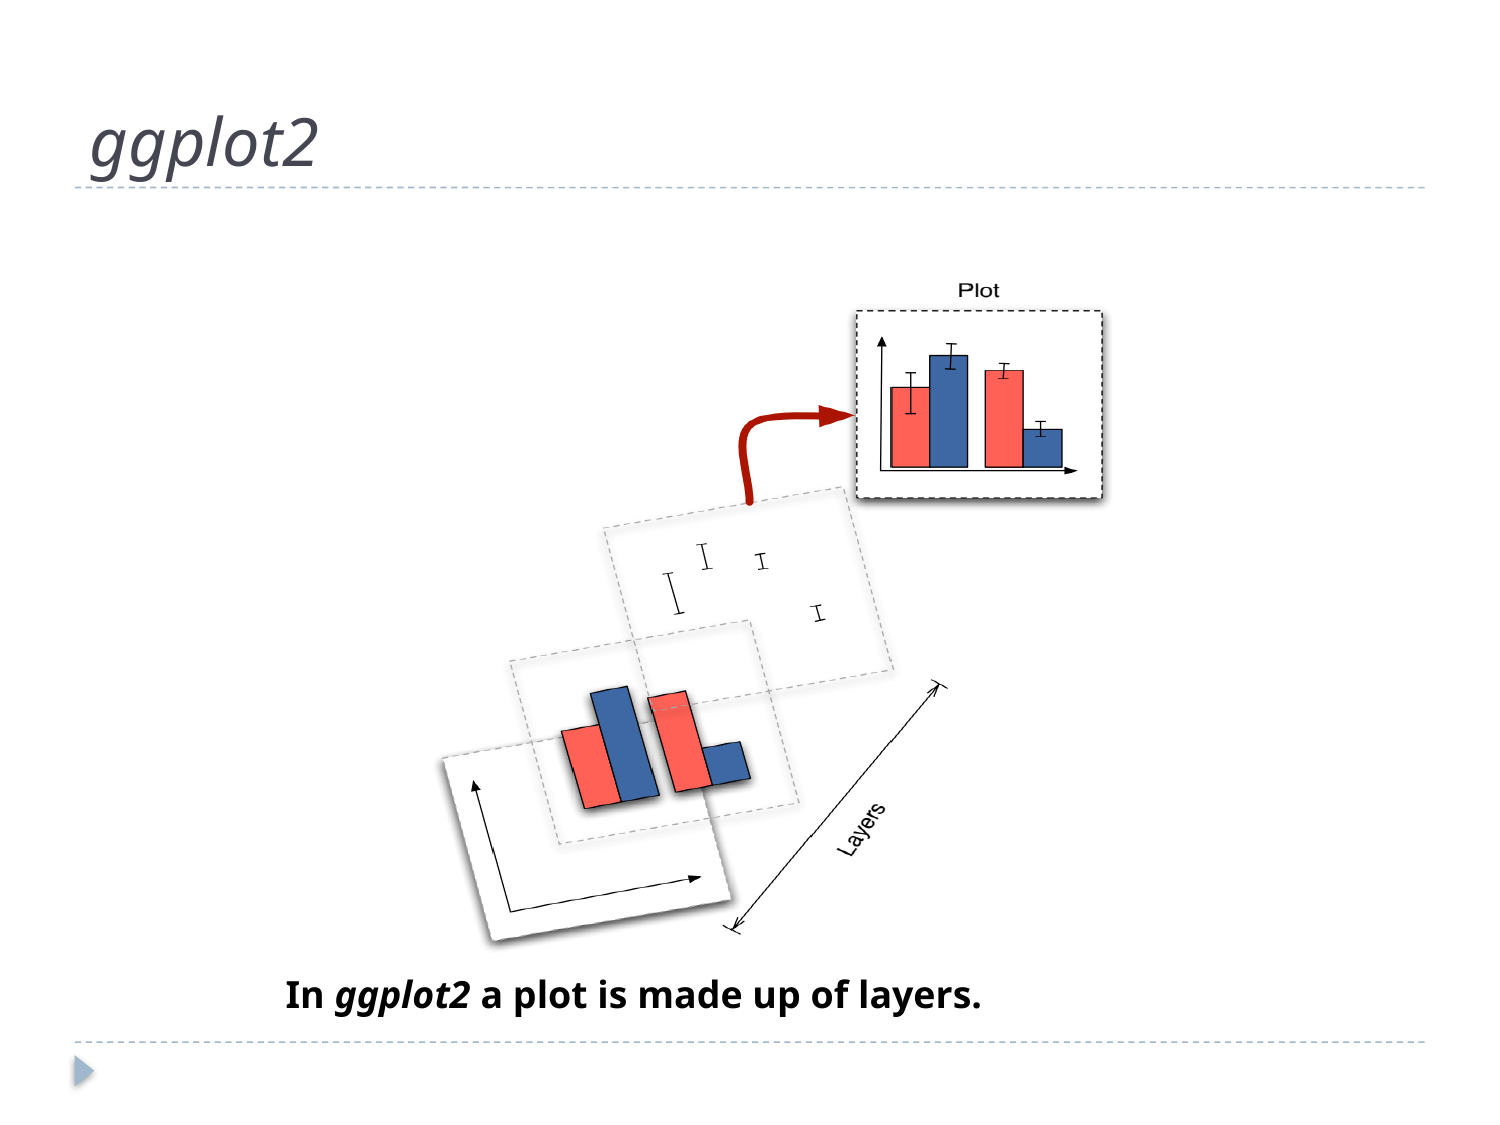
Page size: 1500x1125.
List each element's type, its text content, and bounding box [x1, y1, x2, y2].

text_box In ggplot2 a plot is made up of layers. [270, 964, 1008, 1024]
title ggplot2 [75, 24, 1425, 188]
picture [414, 266, 1129, 965]
